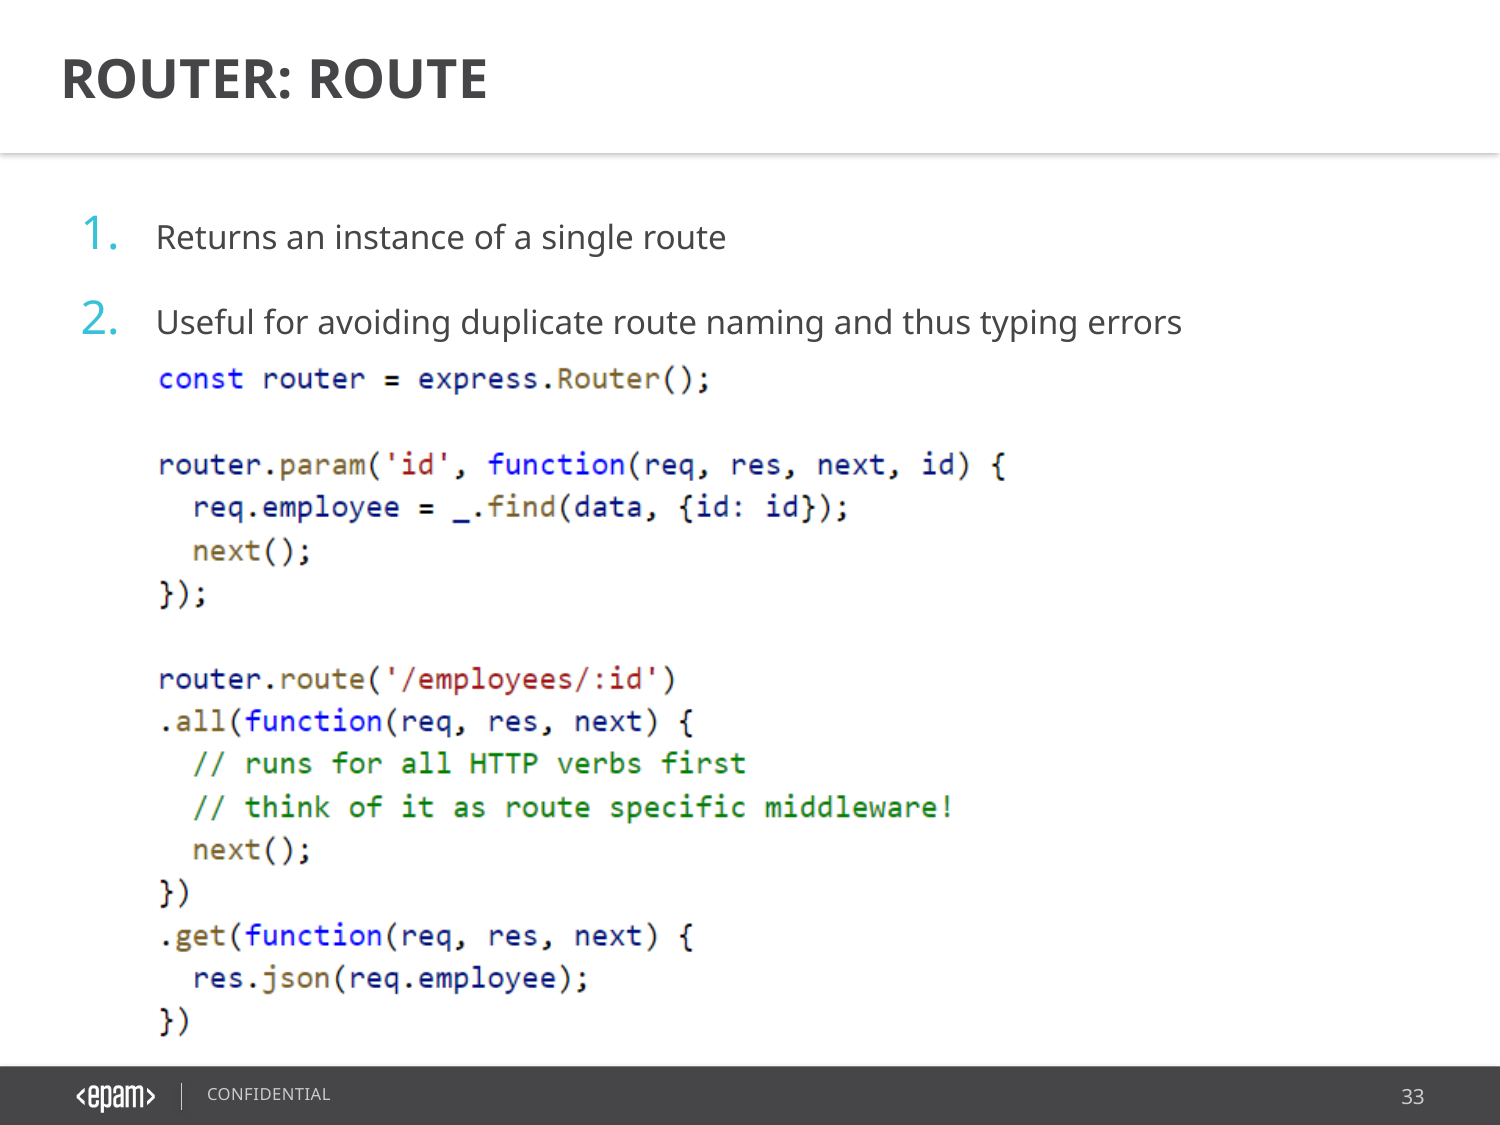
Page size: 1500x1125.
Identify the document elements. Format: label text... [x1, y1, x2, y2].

list ROUTER: ROUTE [0, 0, 1500, 153]
list Returns an instance of a single route Useful for avoiding duplicate route naming and thus typing errors [65, 200, 1449, 371]
picture [76, 1085, 155, 1113]
picture [144, 359, 1047, 1060]
